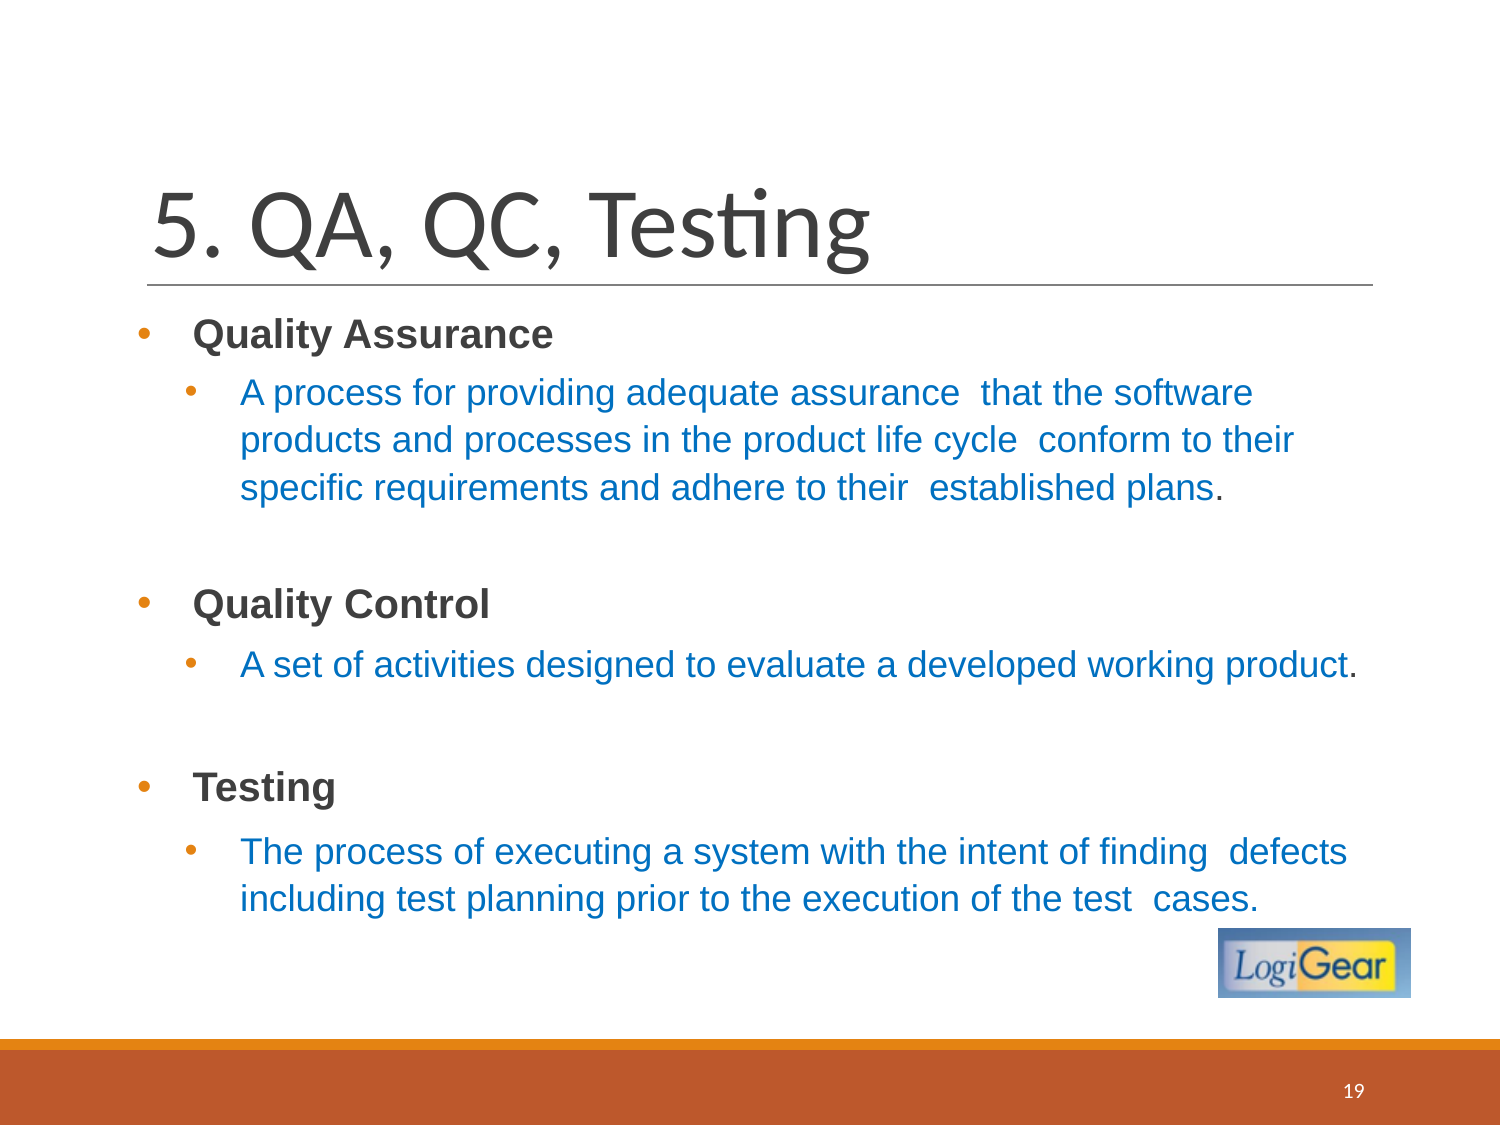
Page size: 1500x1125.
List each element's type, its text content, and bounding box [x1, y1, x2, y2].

list Quality Assurance A process for providing adequate assurance that the software products and processes in the product life cycle conform to their specific requirements and adhere to their established plans. Quality Control A set of activities designed to evaluate a developed working product. Testing The process of executing a system with the intent of finding defects including test planning prior to the execution of the test cases. [135, 302, 1373, 963]
slide_number ‹#› [1218, 1059, 1380, 1120]
title 5. QA, QC, Testing [135, 47, 1373, 285]
picture [1217, 928, 1411, 998]
